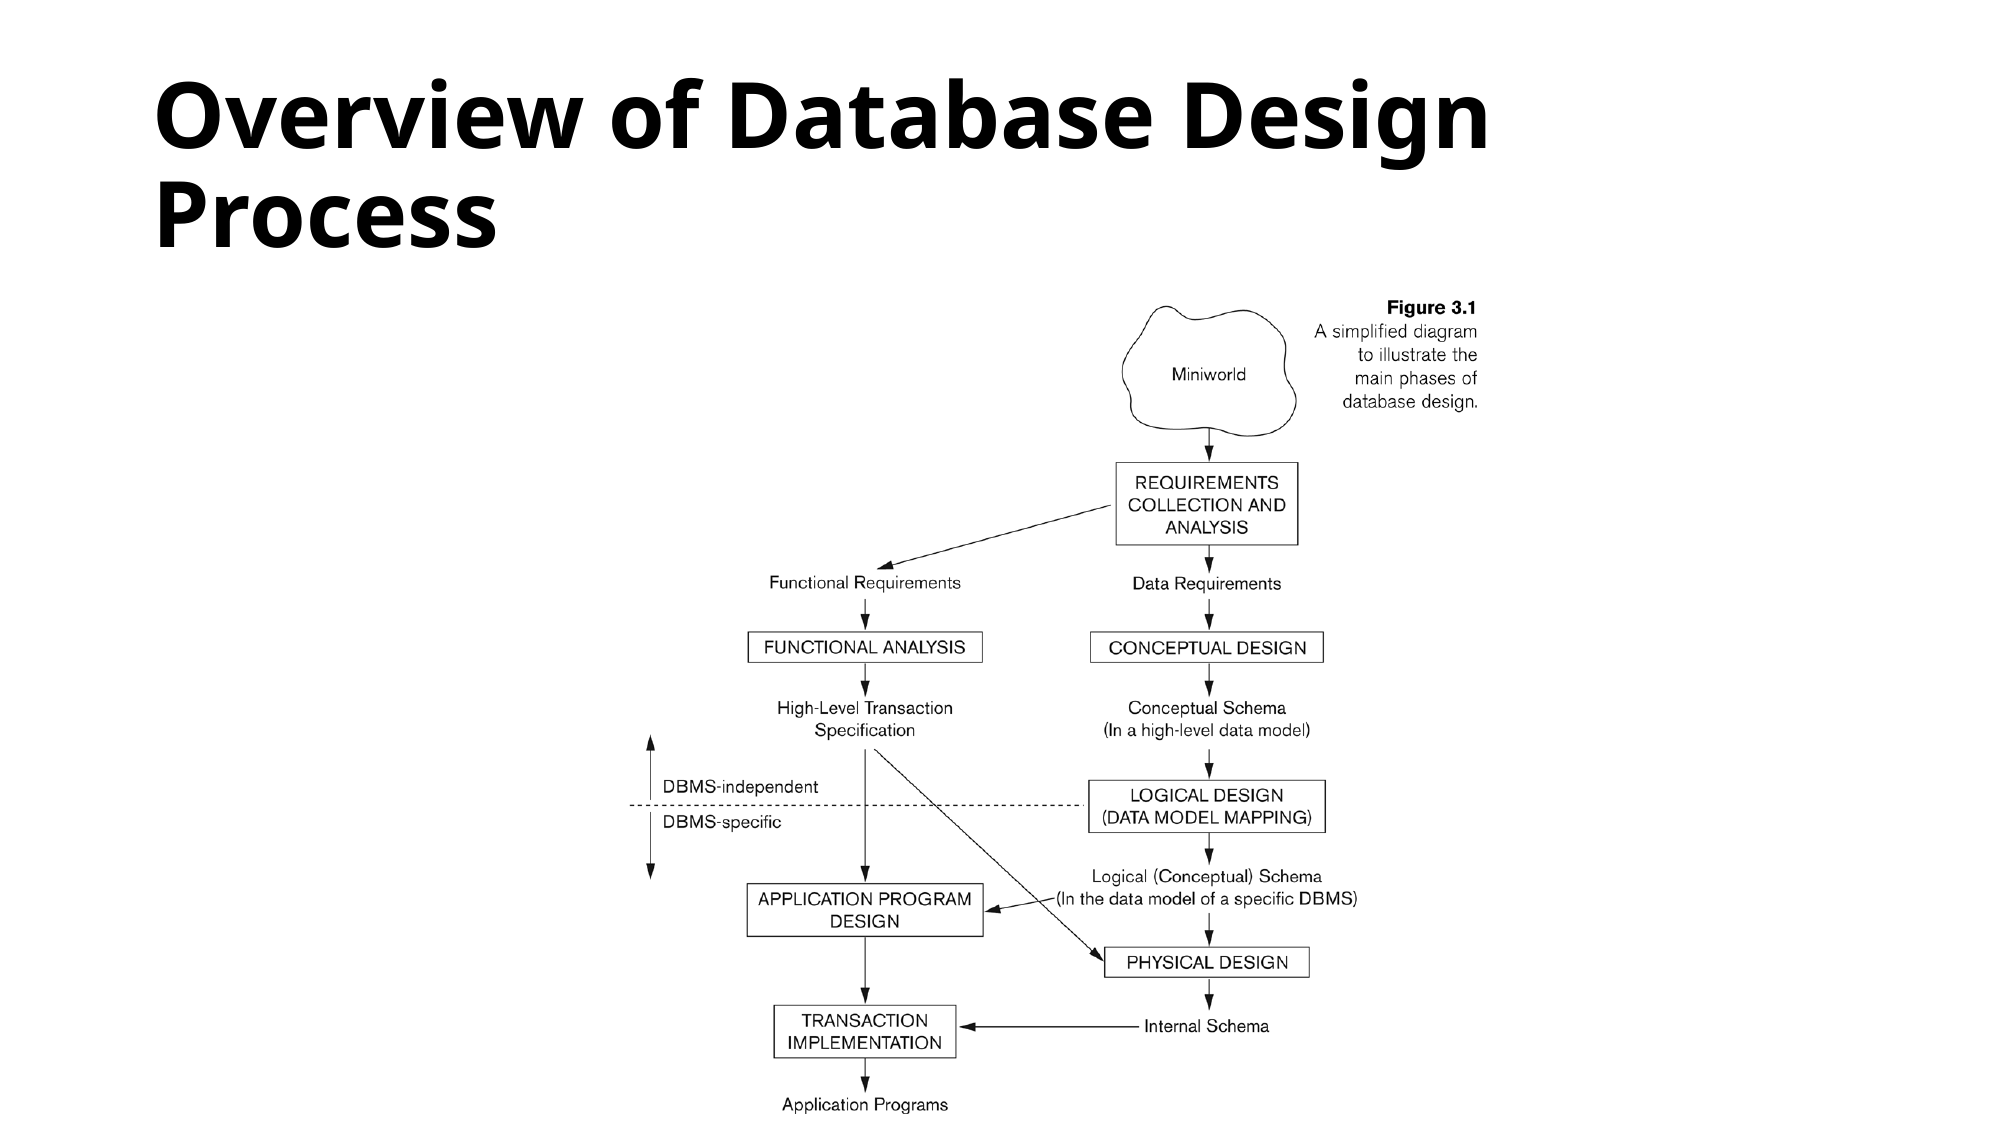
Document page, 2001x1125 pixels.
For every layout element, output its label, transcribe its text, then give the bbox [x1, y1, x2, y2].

title Overview of Database Design Process [137, 59, 1863, 278]
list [628, 299, 1477, 1114]
